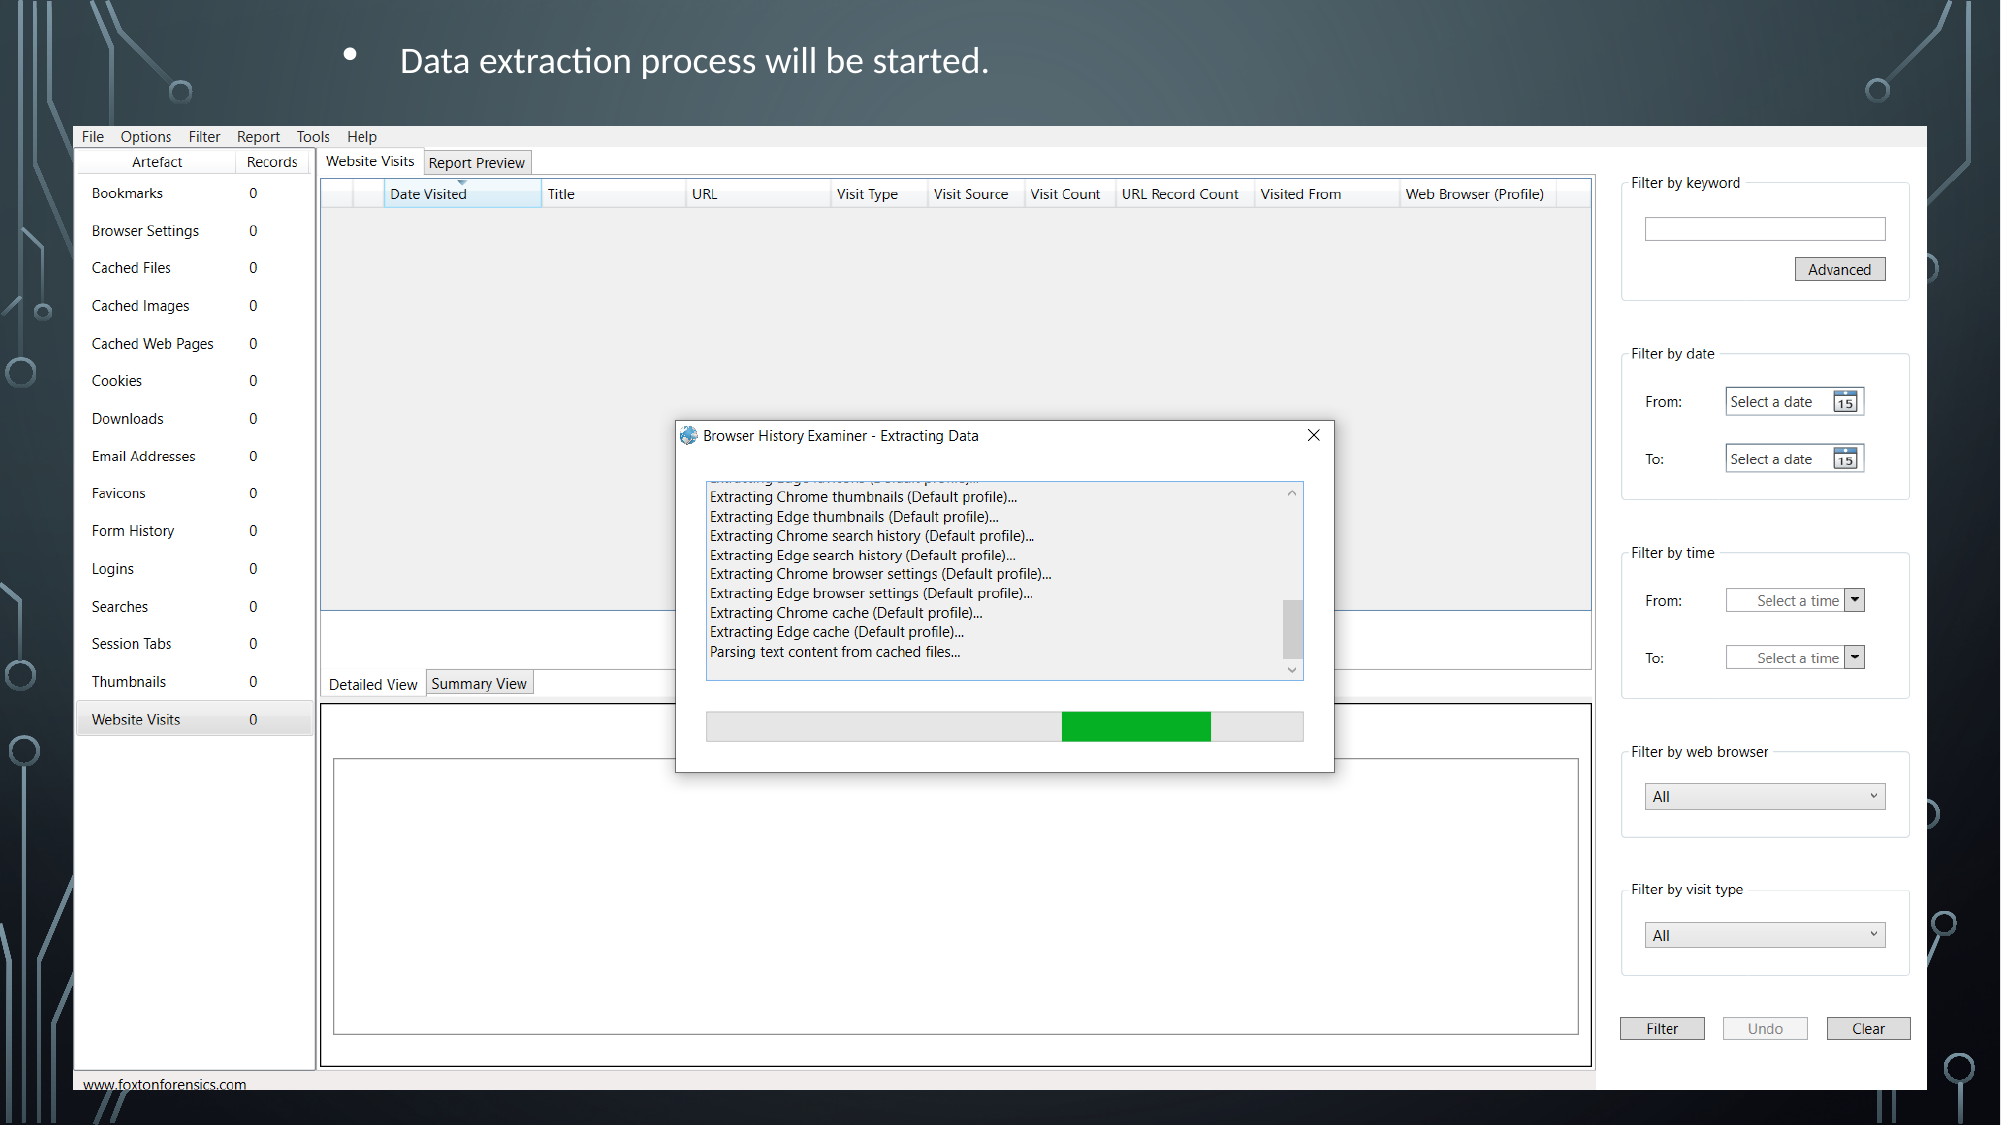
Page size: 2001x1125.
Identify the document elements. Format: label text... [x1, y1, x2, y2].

text_box Data extraction process will be started. [329, 22, 1707, 126]
picture [72, 126, 1927, 1090]
